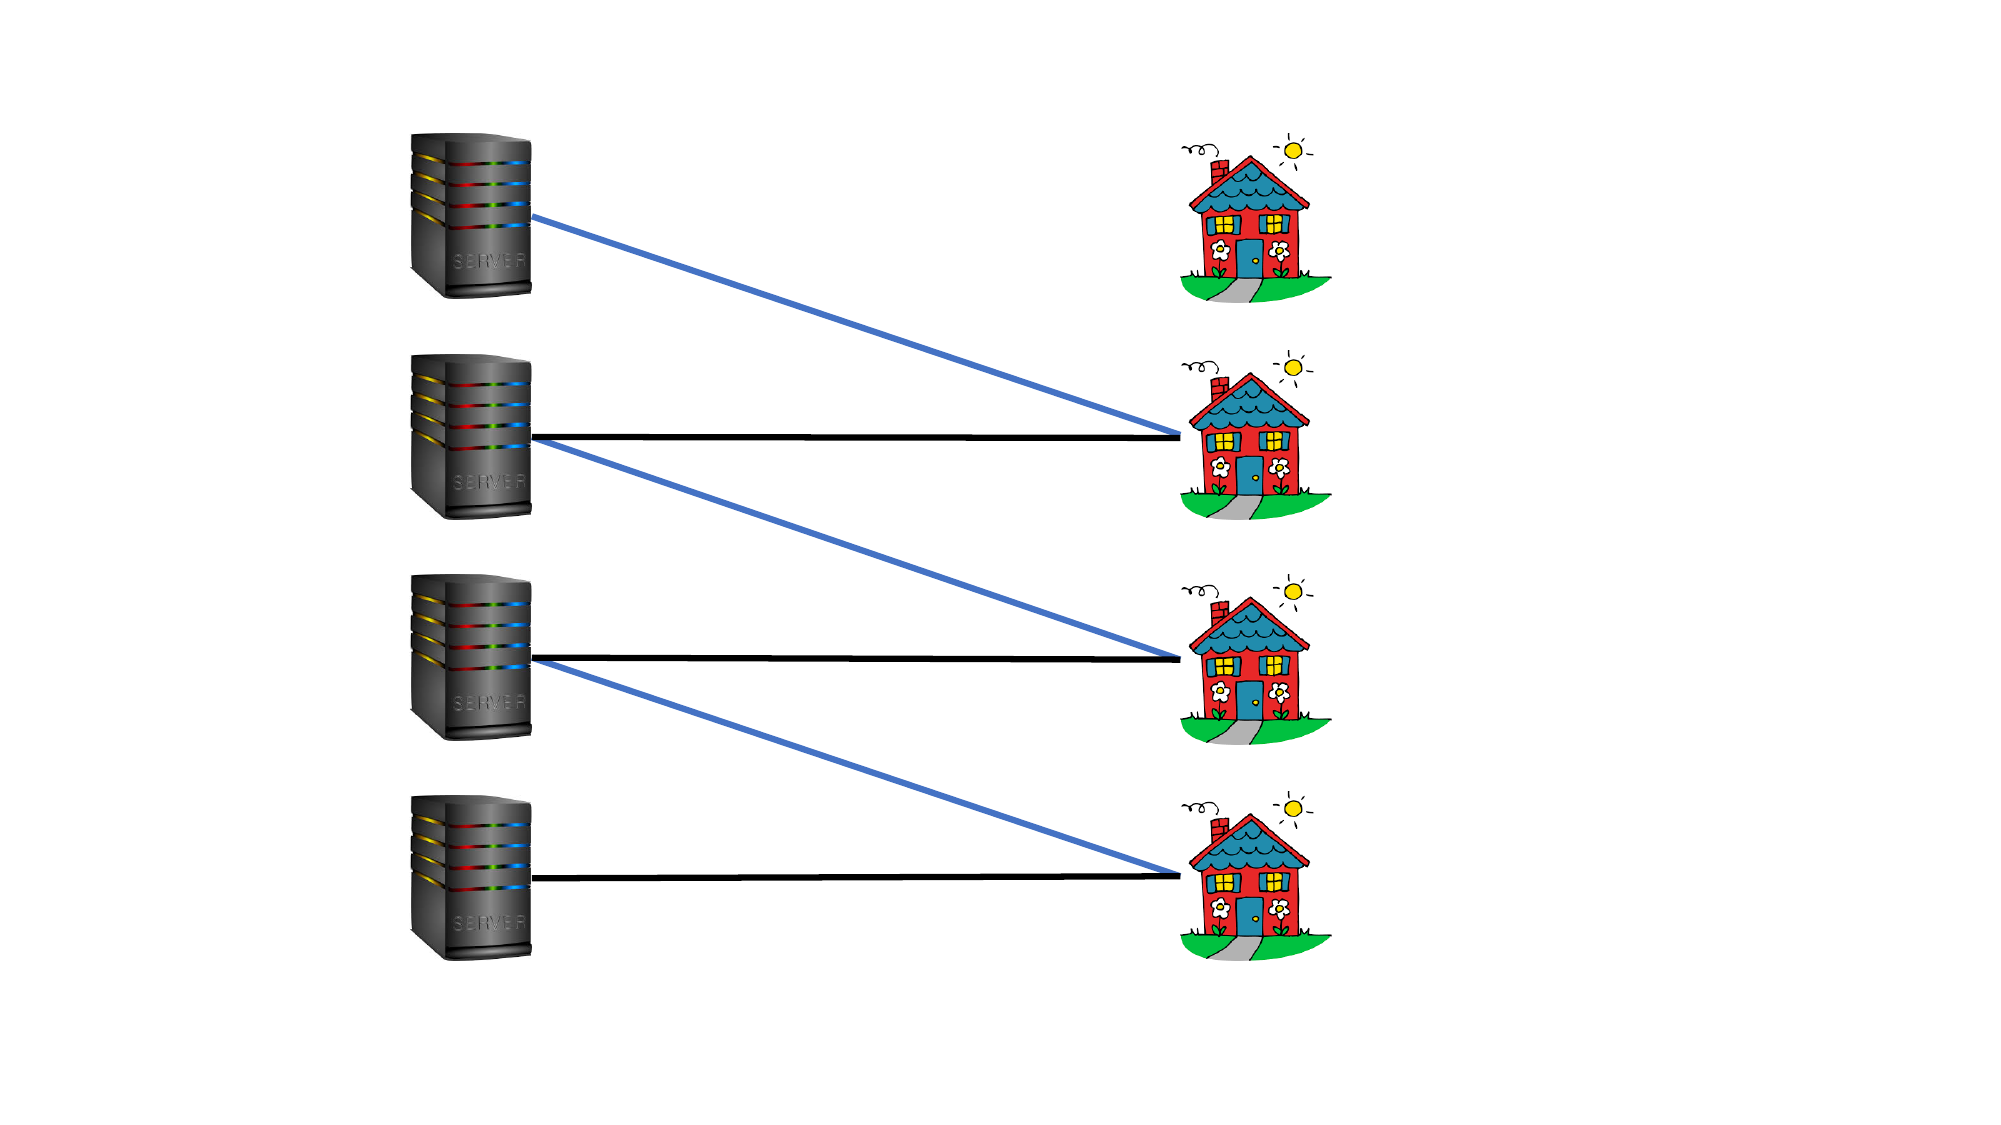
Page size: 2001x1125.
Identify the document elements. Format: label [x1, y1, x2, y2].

picture [1180, 133, 1332, 304]
picture [1180, 350, 1332, 520]
picture [408, 354, 532, 520]
text_box [531, 660, 1181, 876]
picture [408, 133, 532, 300]
picture [1181, 574, 1332, 745]
text_box [531, 216, 1181, 435]
picture [408, 574, 531, 741]
text_box [531, 438, 1181, 657]
picture [408, 795, 532, 961]
picture [1180, 791, 1332, 961]
